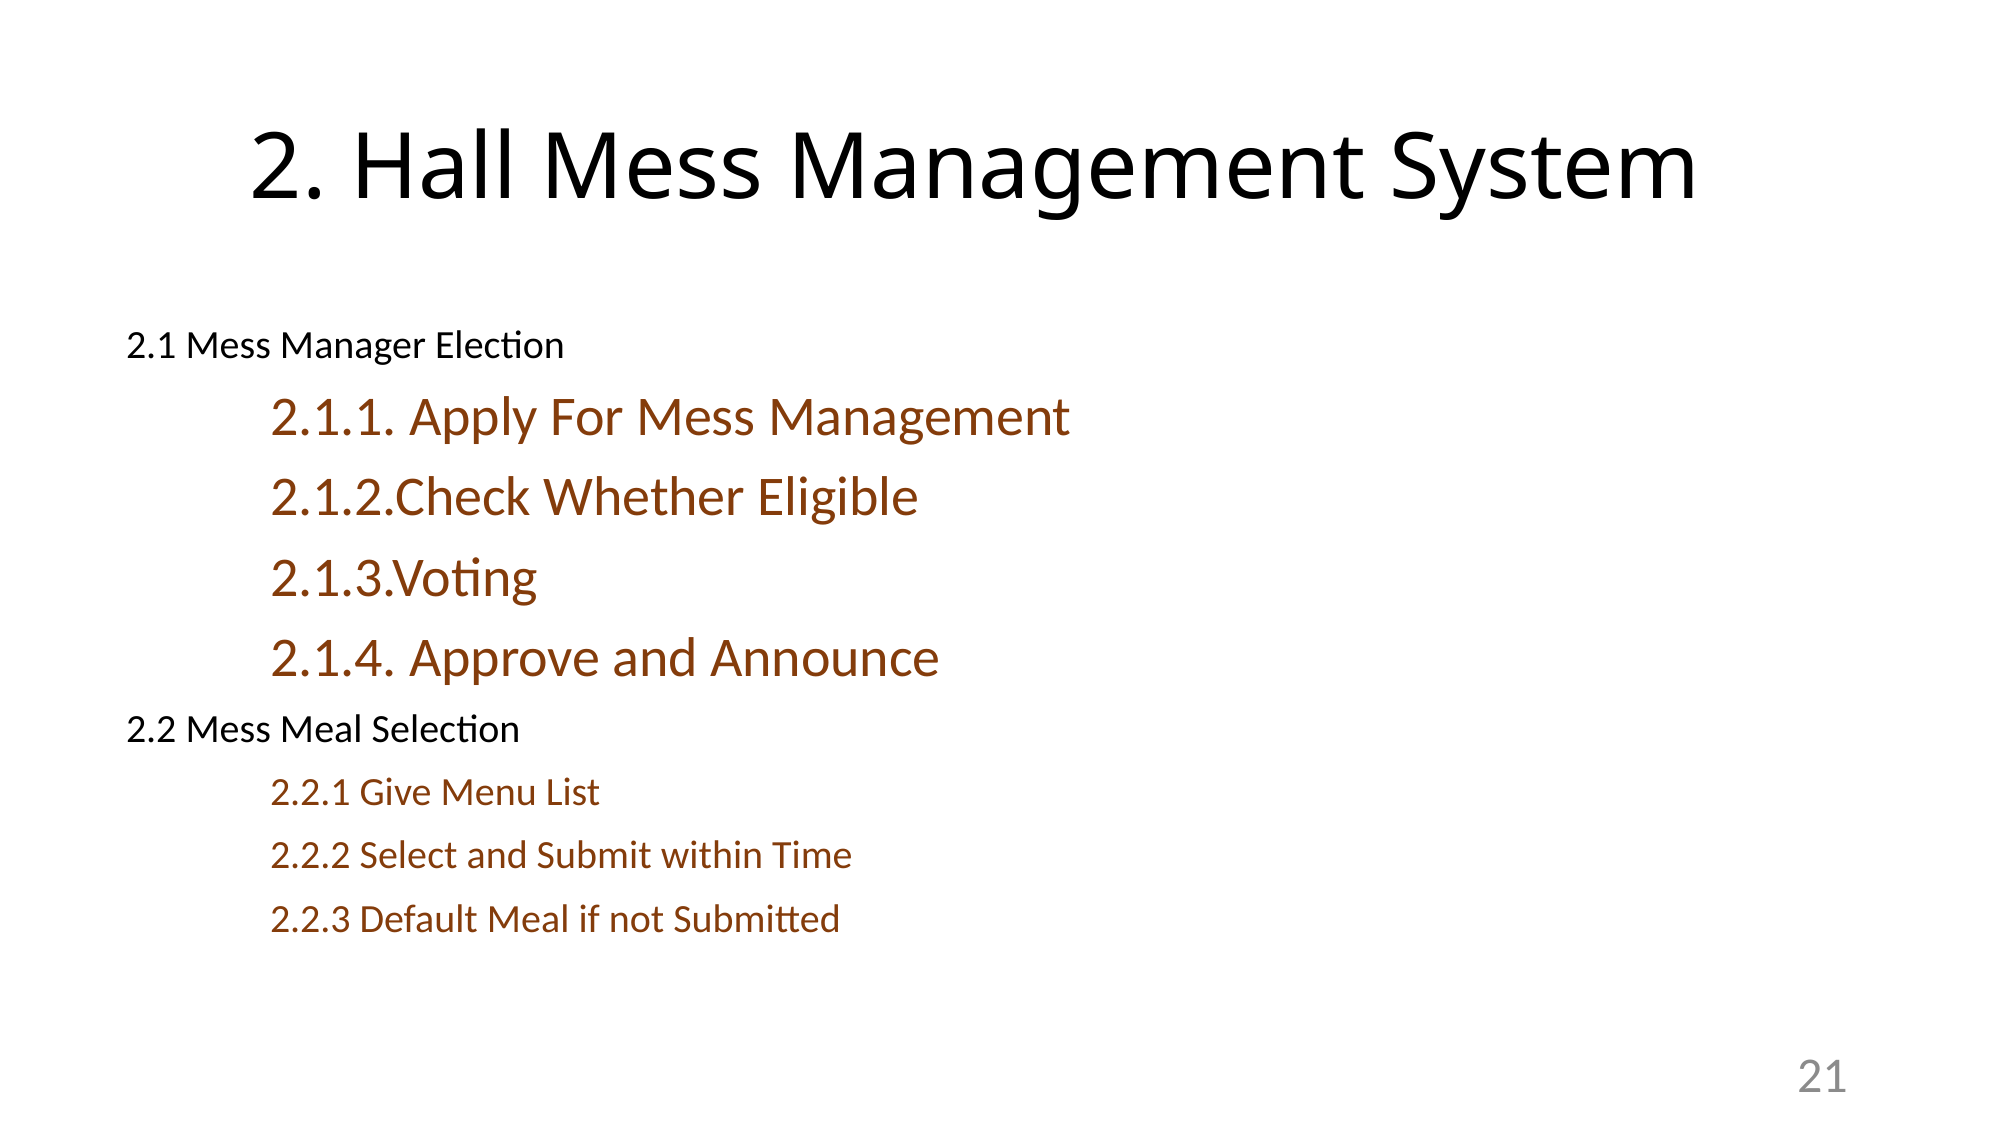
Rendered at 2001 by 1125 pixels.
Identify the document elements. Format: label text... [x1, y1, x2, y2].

list 2.1 Mess Manager Election 2.1.1. Apply For Mess Management 2.1.2.Check Whether Eligible 2.1.3.Voting 2.1.4. Approve and Announce 2.2 Mess Meal Selection 2.2.1 Give Menu List 2.2.2 Select and Submit within Time 2.2.3 Default Meal if not Submitted [111, 316, 1522, 954]
title 2. Hall Mess Management System [137, 59, 1863, 278]
slide_number 21 [1412, 1042, 1863, 1103]
